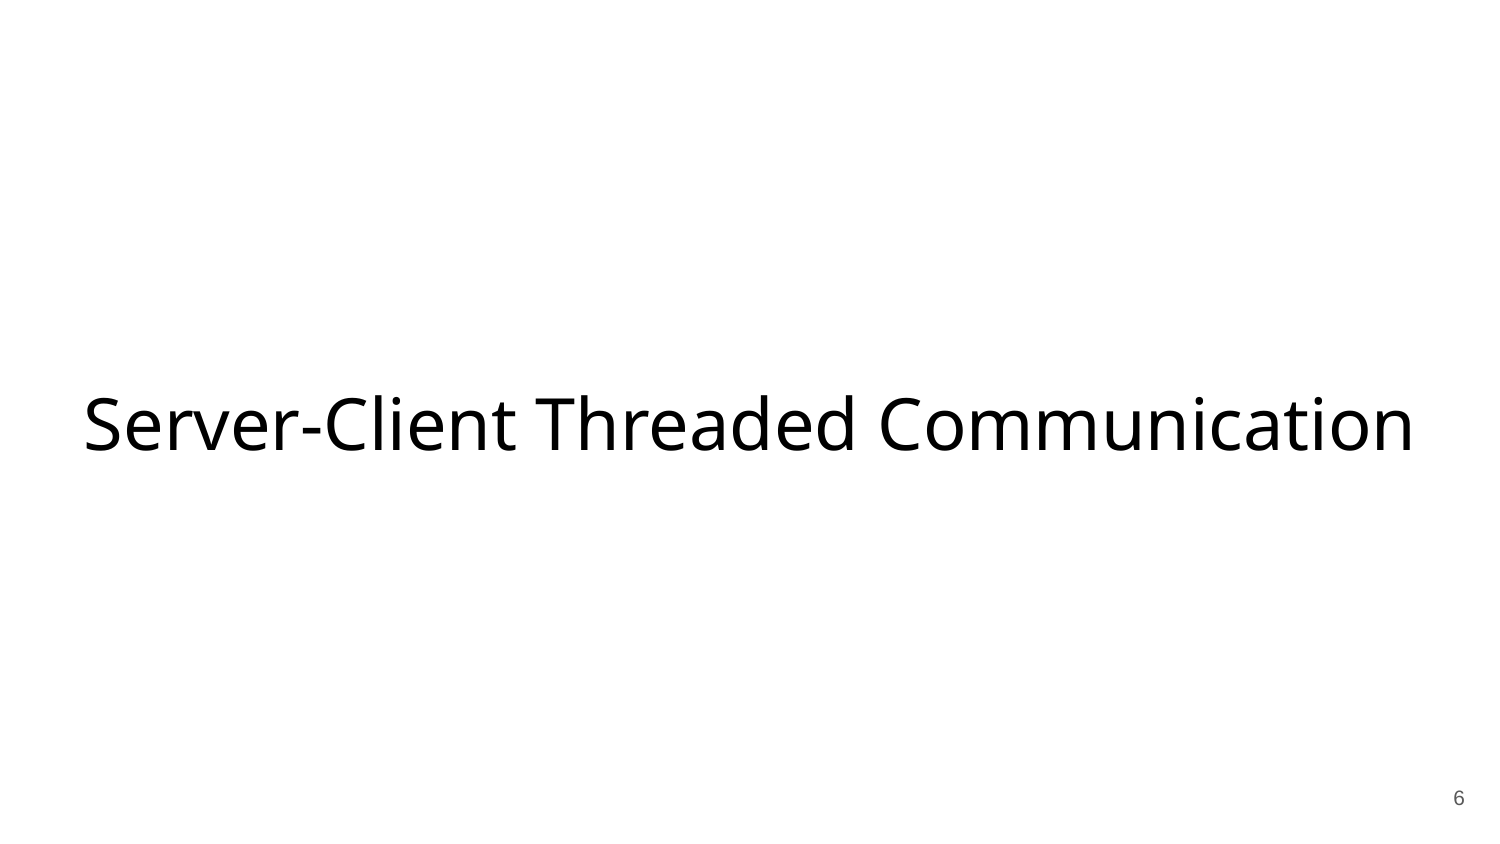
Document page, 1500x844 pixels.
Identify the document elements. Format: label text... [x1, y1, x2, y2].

title Server-Client Threaded Communication [51, 352, 1449, 491]
slide_number ‹#› [1389, 764, 1480, 830]
